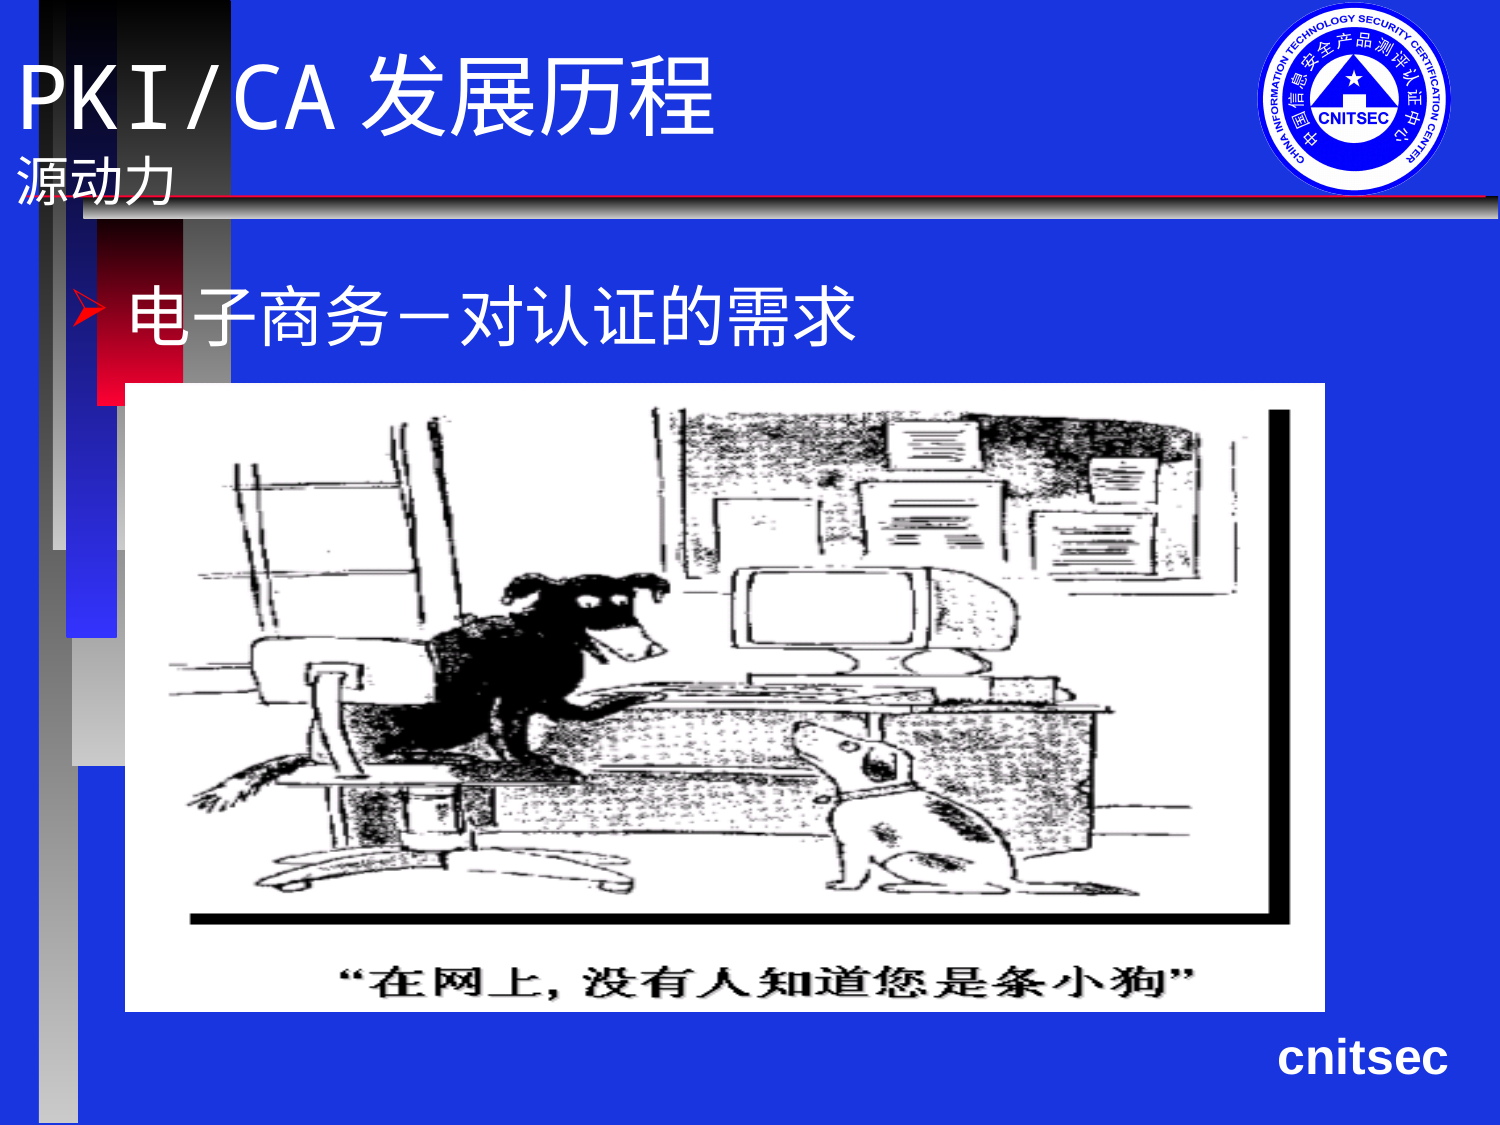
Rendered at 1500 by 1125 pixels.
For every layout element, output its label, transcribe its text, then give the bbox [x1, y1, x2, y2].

list 电子商务－对认证的需求 [52, 266, 1329, 374]
picture [1257, 2, 1453, 197]
title PKI/CA发展历程 源动力 [0, 42, 1200, 221]
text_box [124, 383, 1325, 1012]
